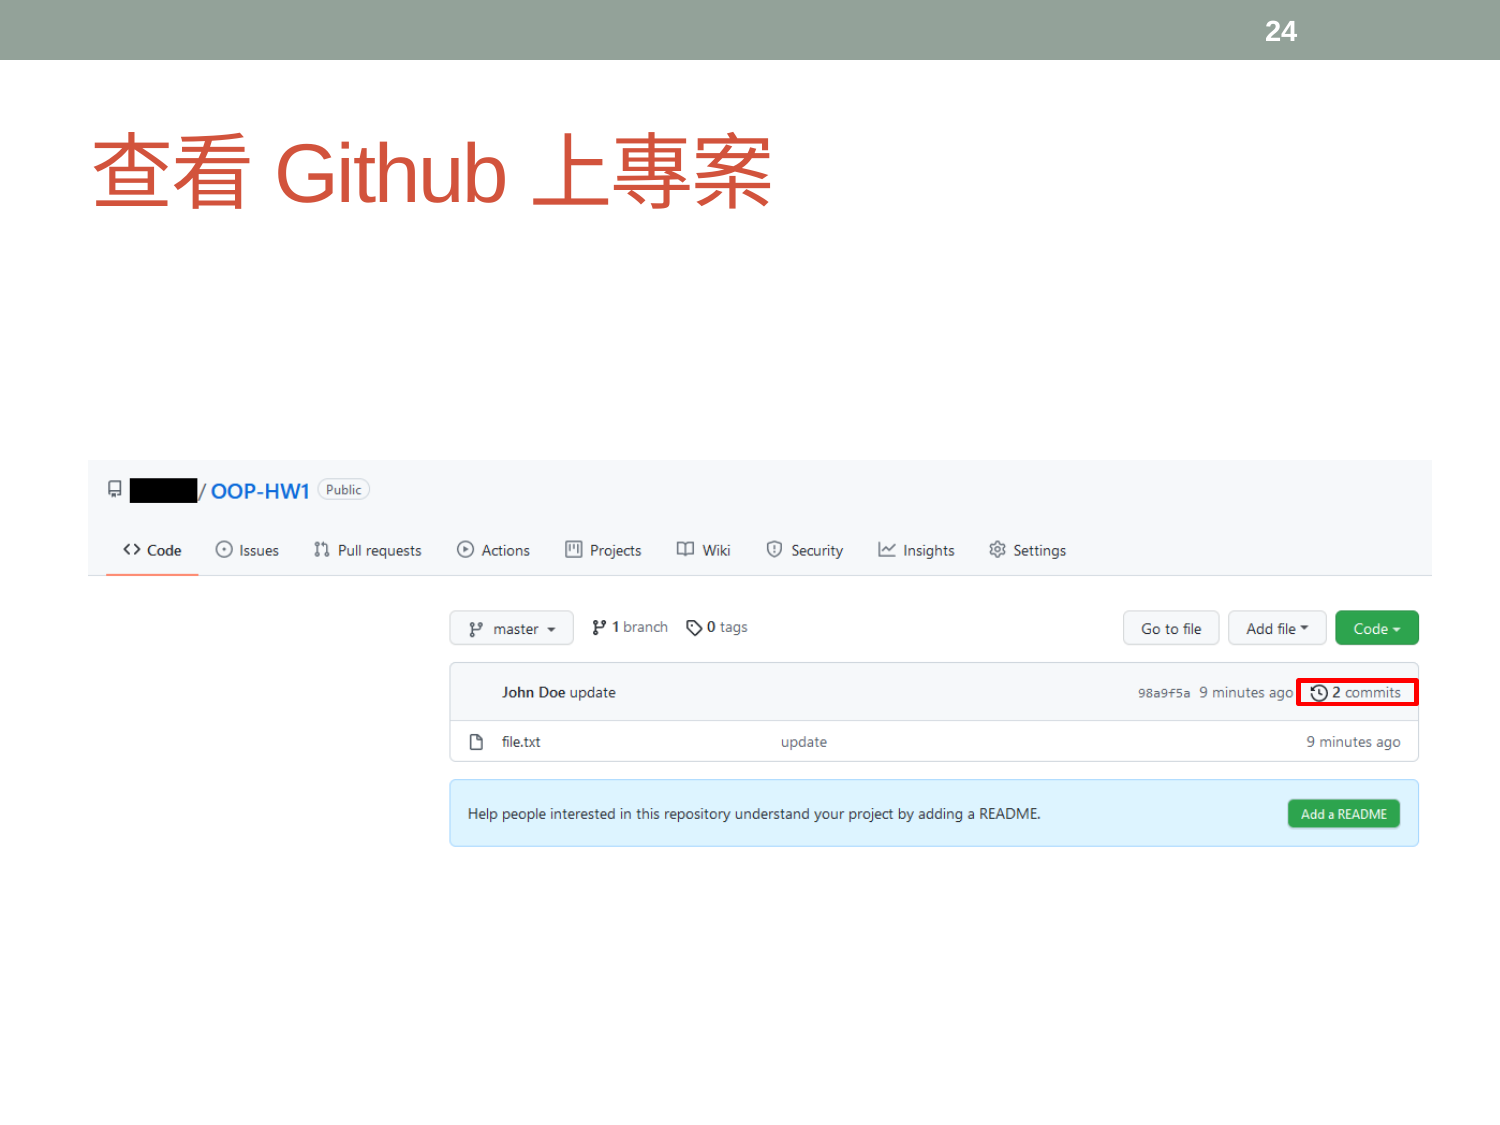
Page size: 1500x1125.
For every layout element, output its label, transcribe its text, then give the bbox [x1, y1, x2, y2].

title 查看Github上專案 [75, 87, 1425, 250]
picture [88, 460, 1432, 878]
slide_number 24 [1250, 3, 1425, 57]
